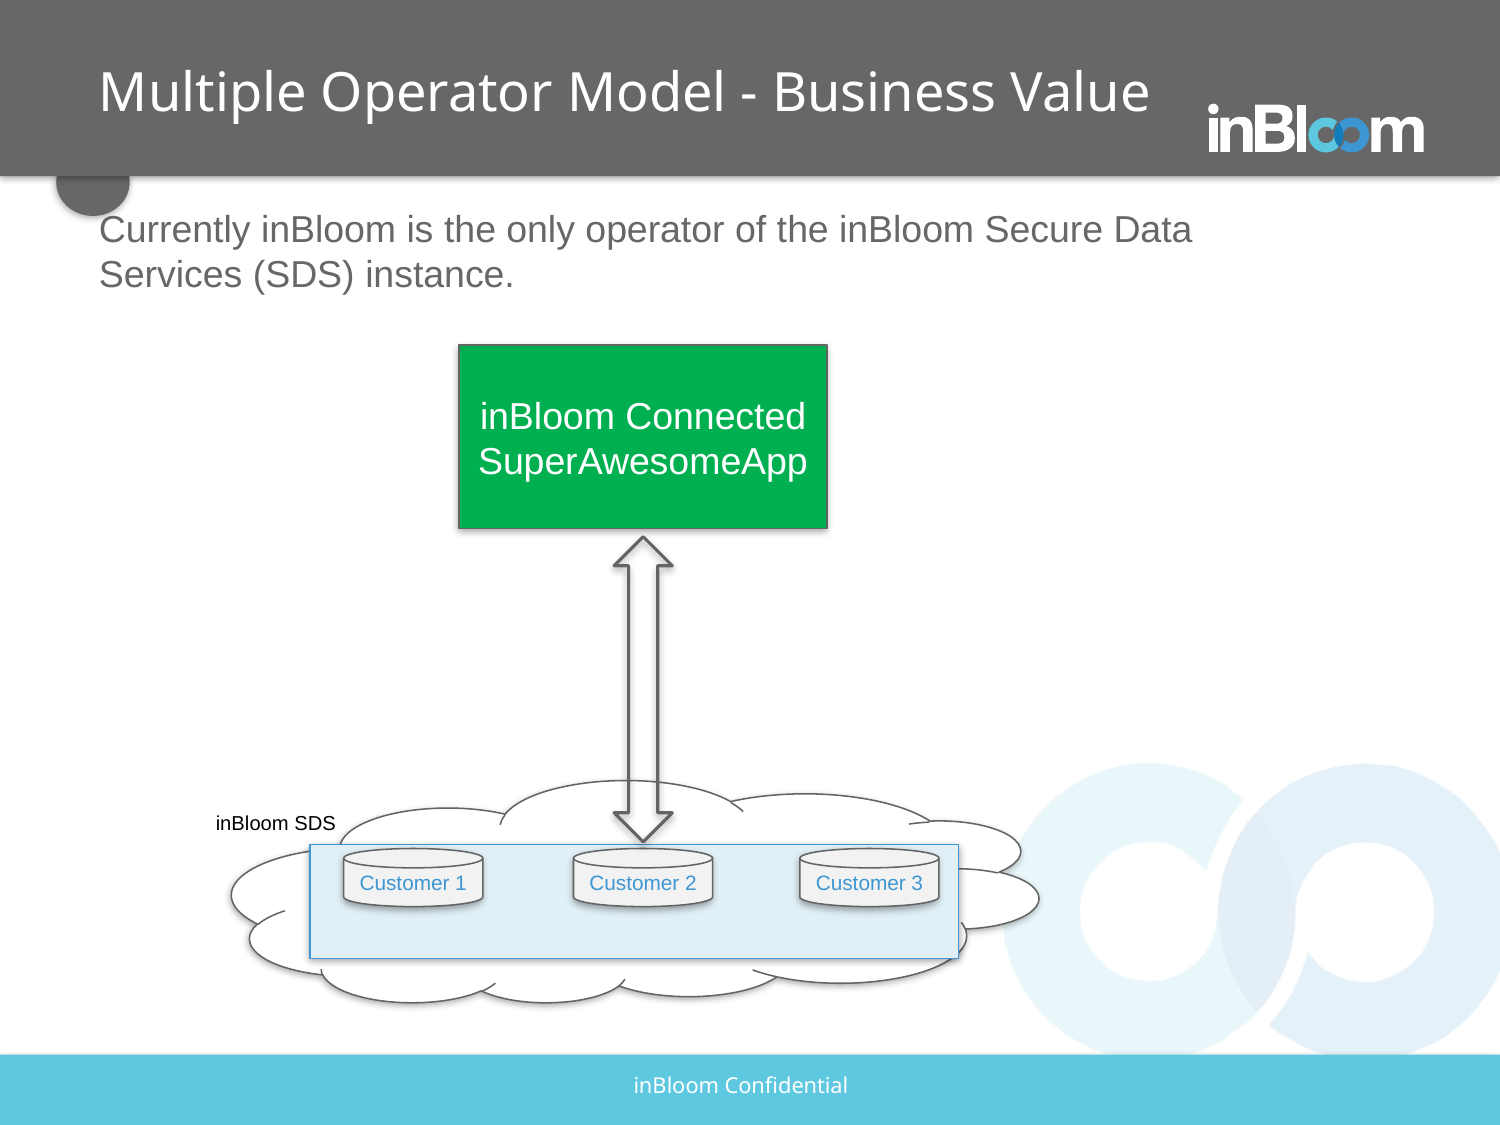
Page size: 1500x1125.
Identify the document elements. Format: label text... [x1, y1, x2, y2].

text_box Currently inBloom is the only operator of the inBloom Secure Data Services (SDS) instance. [83, 152, 1334, 888]
text_box Multiple Operator Model - Business Value [83, 46, 1334, 130]
text_box [613, 536, 673, 802]
text_box [230, 851, 940, 1004]
text_box [662, 781, 1040, 946]
text_box inBloom SDS [200, 802, 850, 842]
text_box Customer 3 [799, 847, 940, 908]
text_box inBloom Connected SuperAwesomeApp [458, 344, 828, 529]
text_box Customer 1 [342, 847, 484, 908]
text_box [518, 779, 623, 802]
text_box [309, 844, 959, 959]
text_box Customer 2 [572, 847, 714, 908]
